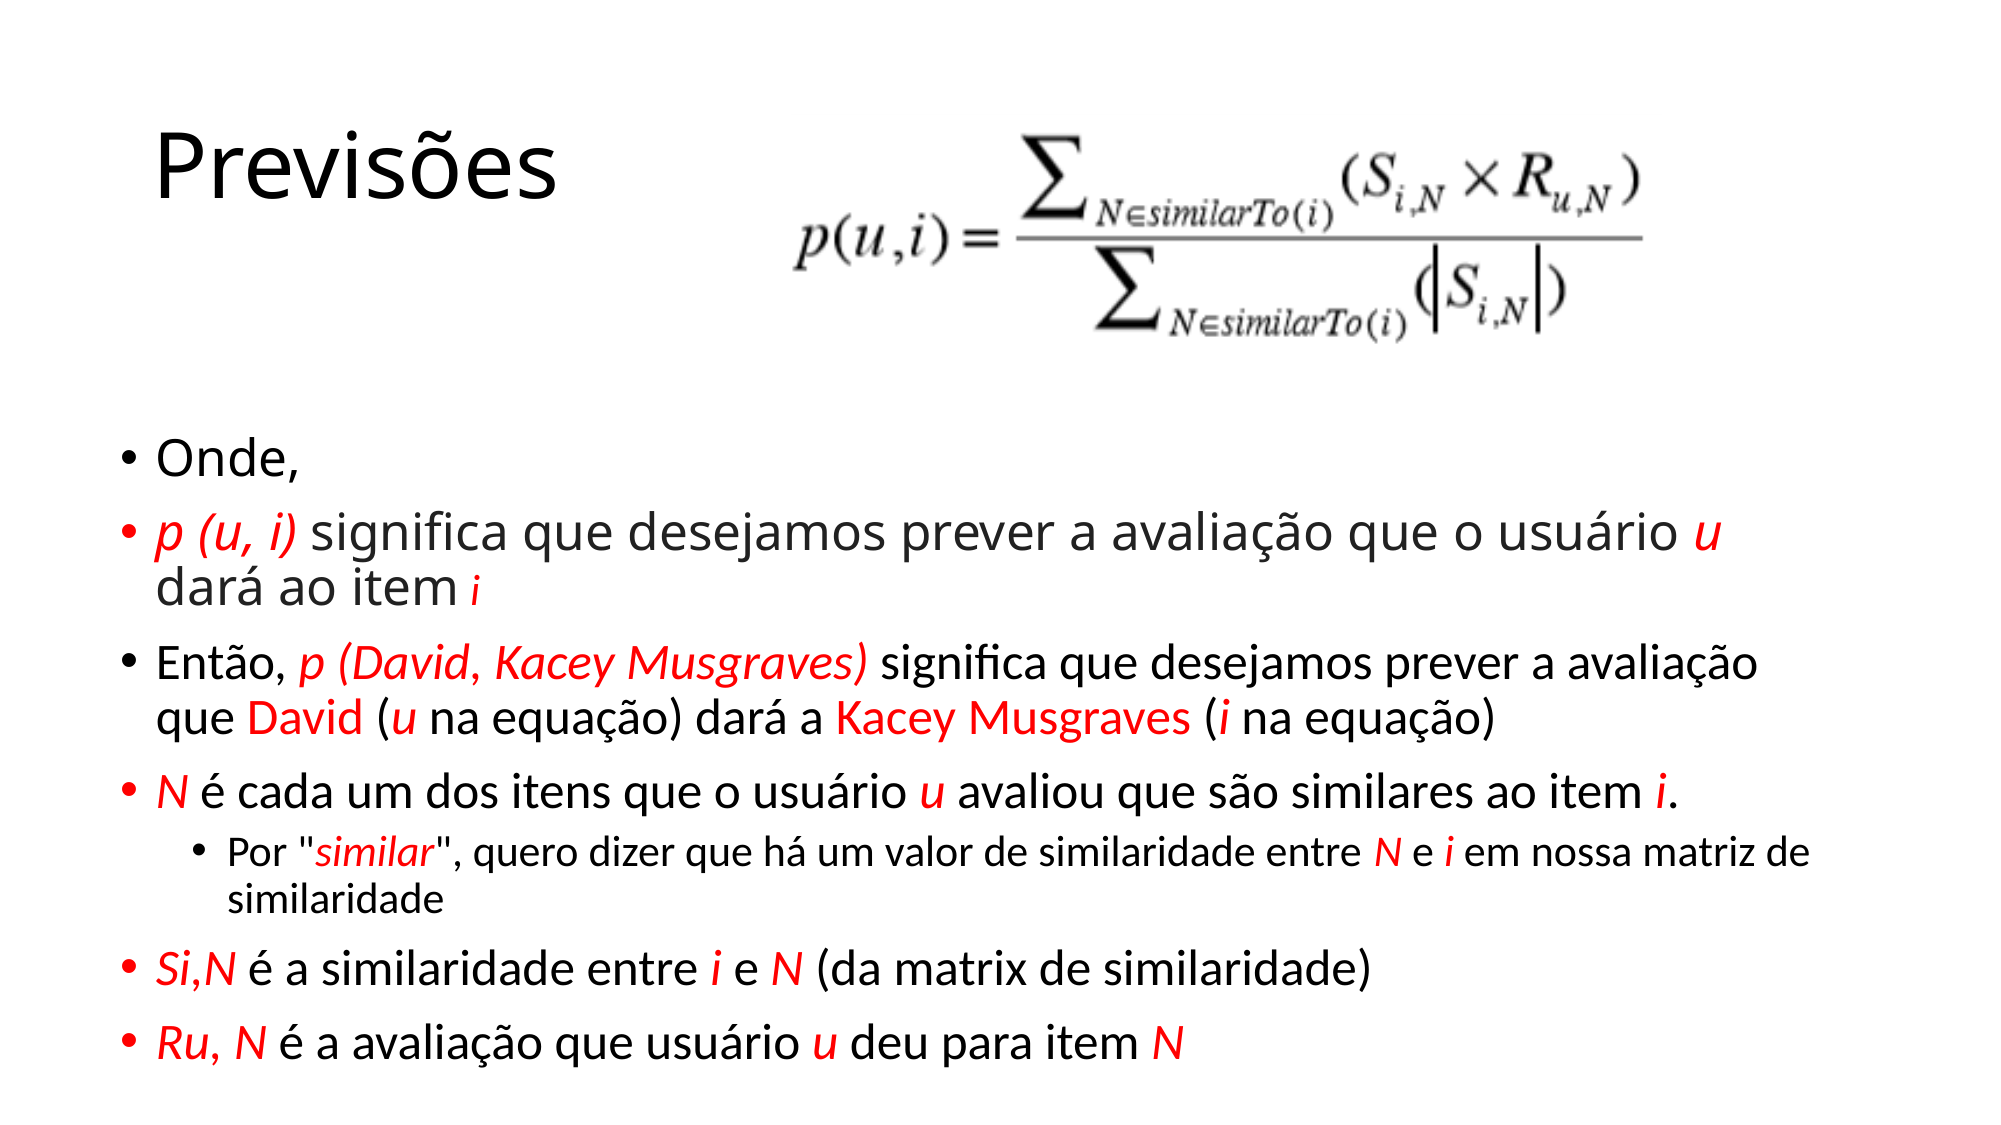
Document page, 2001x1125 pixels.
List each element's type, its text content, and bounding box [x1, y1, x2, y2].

picture [791, 113, 1662, 372]
list Onde, p (u, i) significa que desejamos prever a avaliação que o usuário u dará ao item i Então, p (David, Kacey Musgraves) significa que desejamos prever a avaliação que David (u na equação) dará a Kacey Musgraves (i na equação) N é cada um dos itens que o usuário u avaliou que são similares ao item i. Por "similar", quero dizer que há um valor de similaridade entre N e i em nossa matriz de similaridade Si,N é a similaridade entre i e N (da matrix de similaridade) Ru, N é a avaliação que usuário u deu para item N [105, 425, 1831, 1087]
title Previsões [137, 59, 1863, 278]
